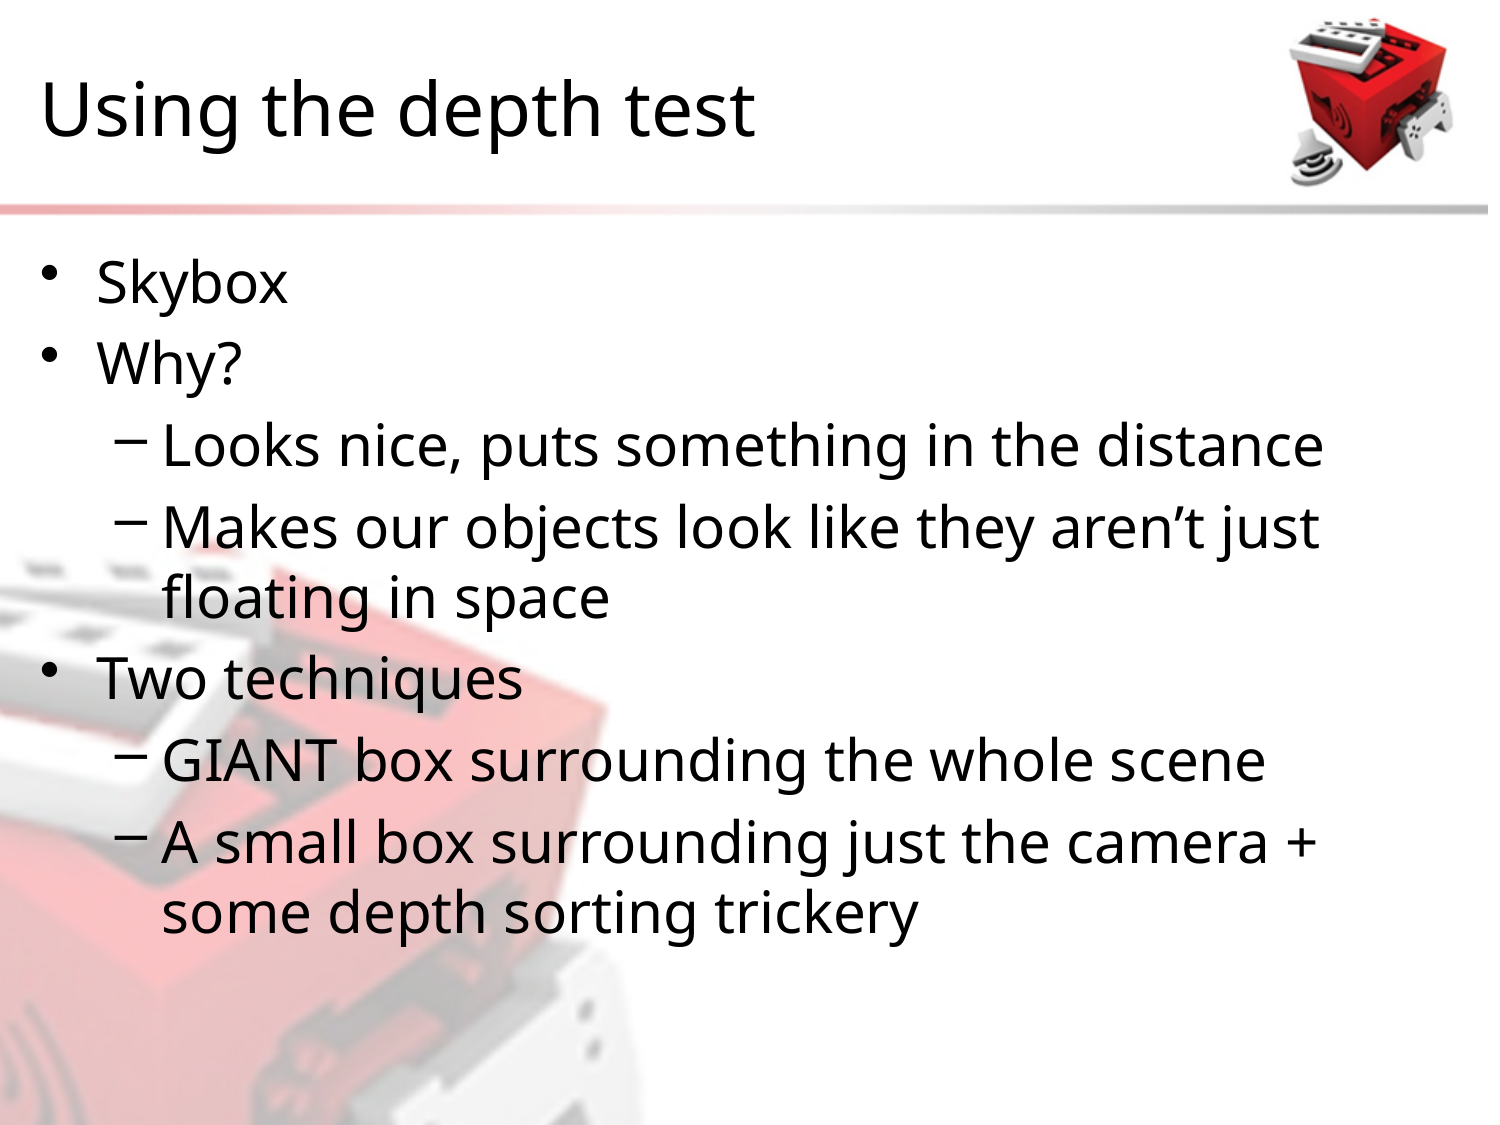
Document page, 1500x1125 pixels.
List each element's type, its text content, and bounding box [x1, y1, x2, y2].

title Using the depth test [24, 12, 1275, 200]
list Skybox Why? Looks nice, puts something in the distance Makes our objects look like they aren’t just floating in space Two techniques GIANT box surrounding the whole scene A small box surrounding just the camera + some depth sorting trickery [24, 237, 1450, 1000]
picture [0, 1, 1488, 1125]
